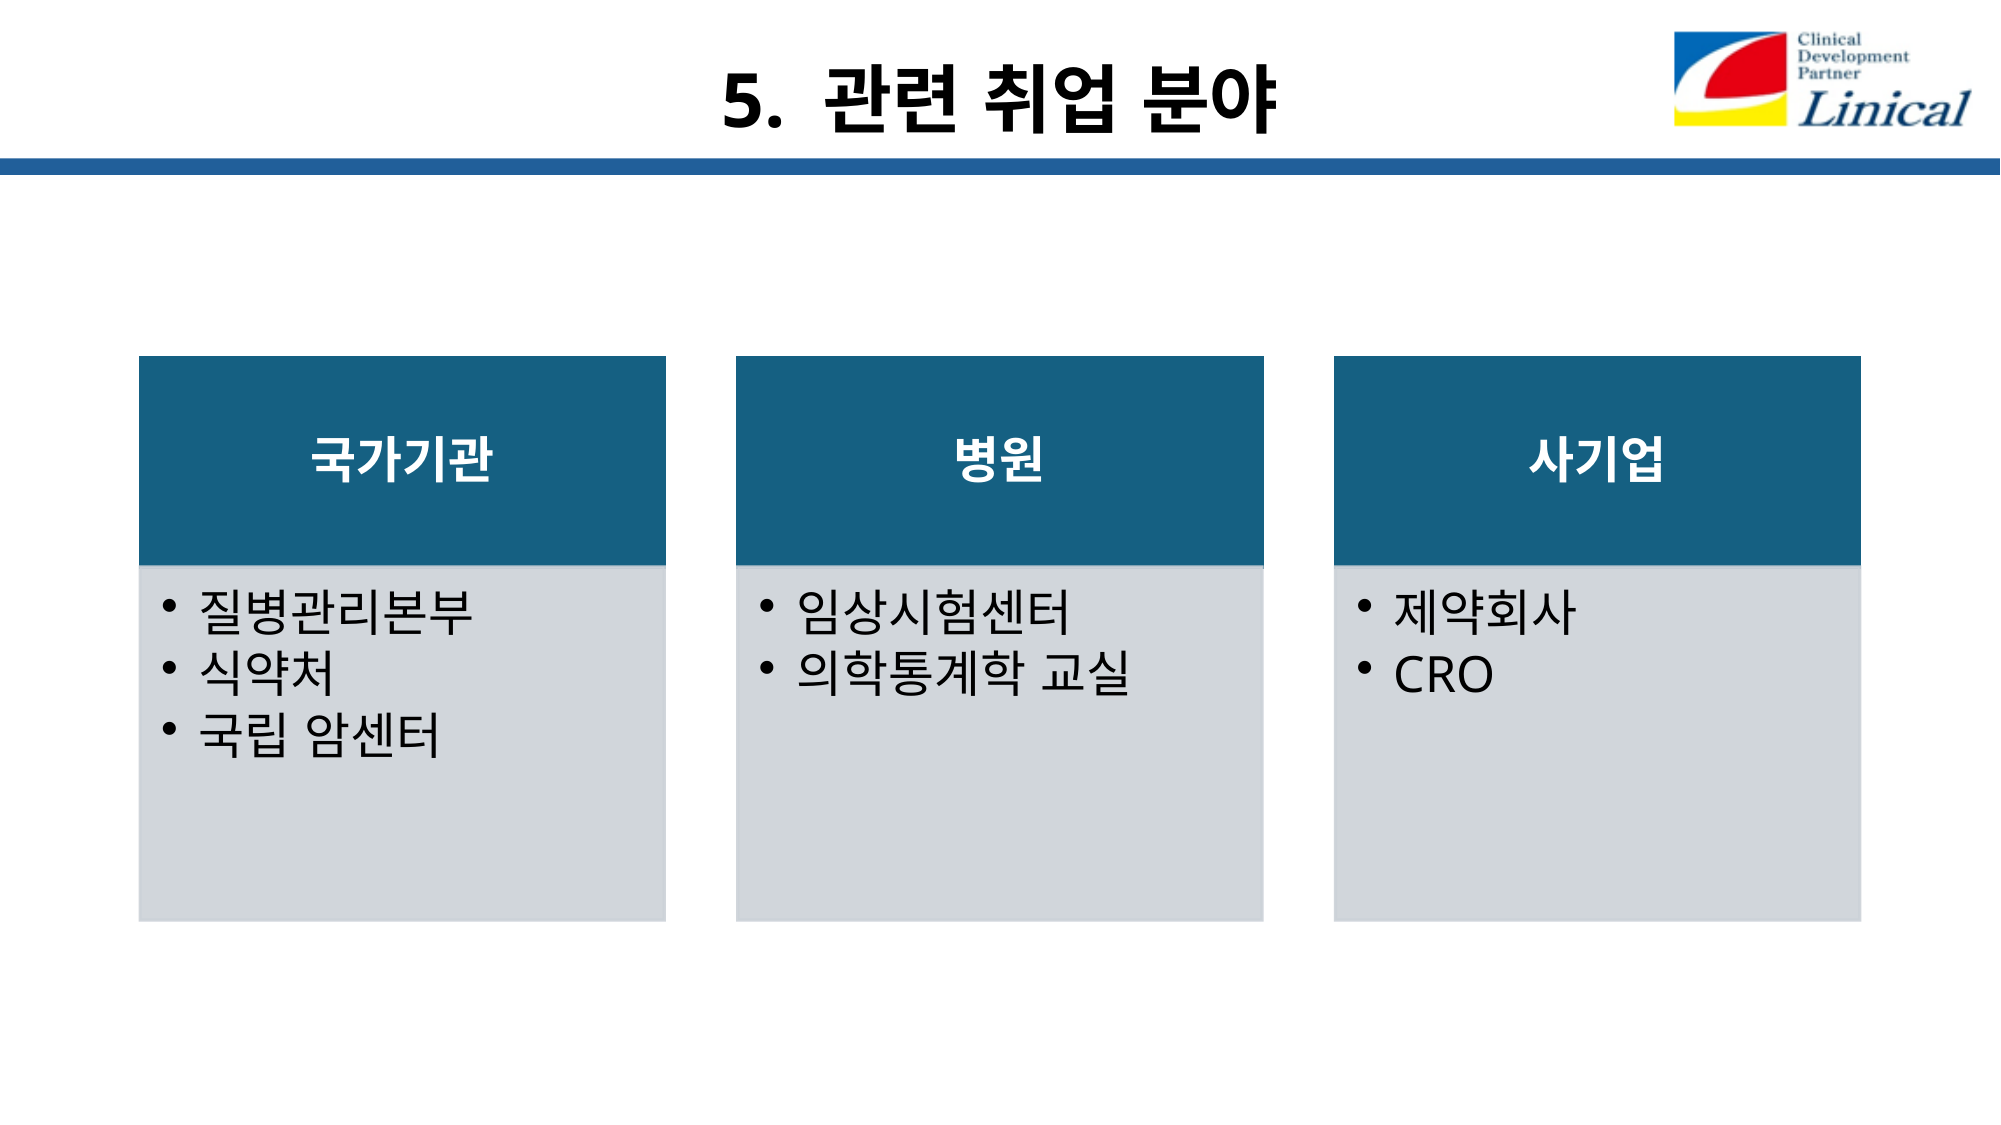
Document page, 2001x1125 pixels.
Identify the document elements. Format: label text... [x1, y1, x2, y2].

text_box 5. 관련 취업 분야 [706, 0, 1344, 150]
picture [1652, 0, 2000, 149]
text_box [0, 157, 2000, 176]
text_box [139, 356, 1861, 922]
